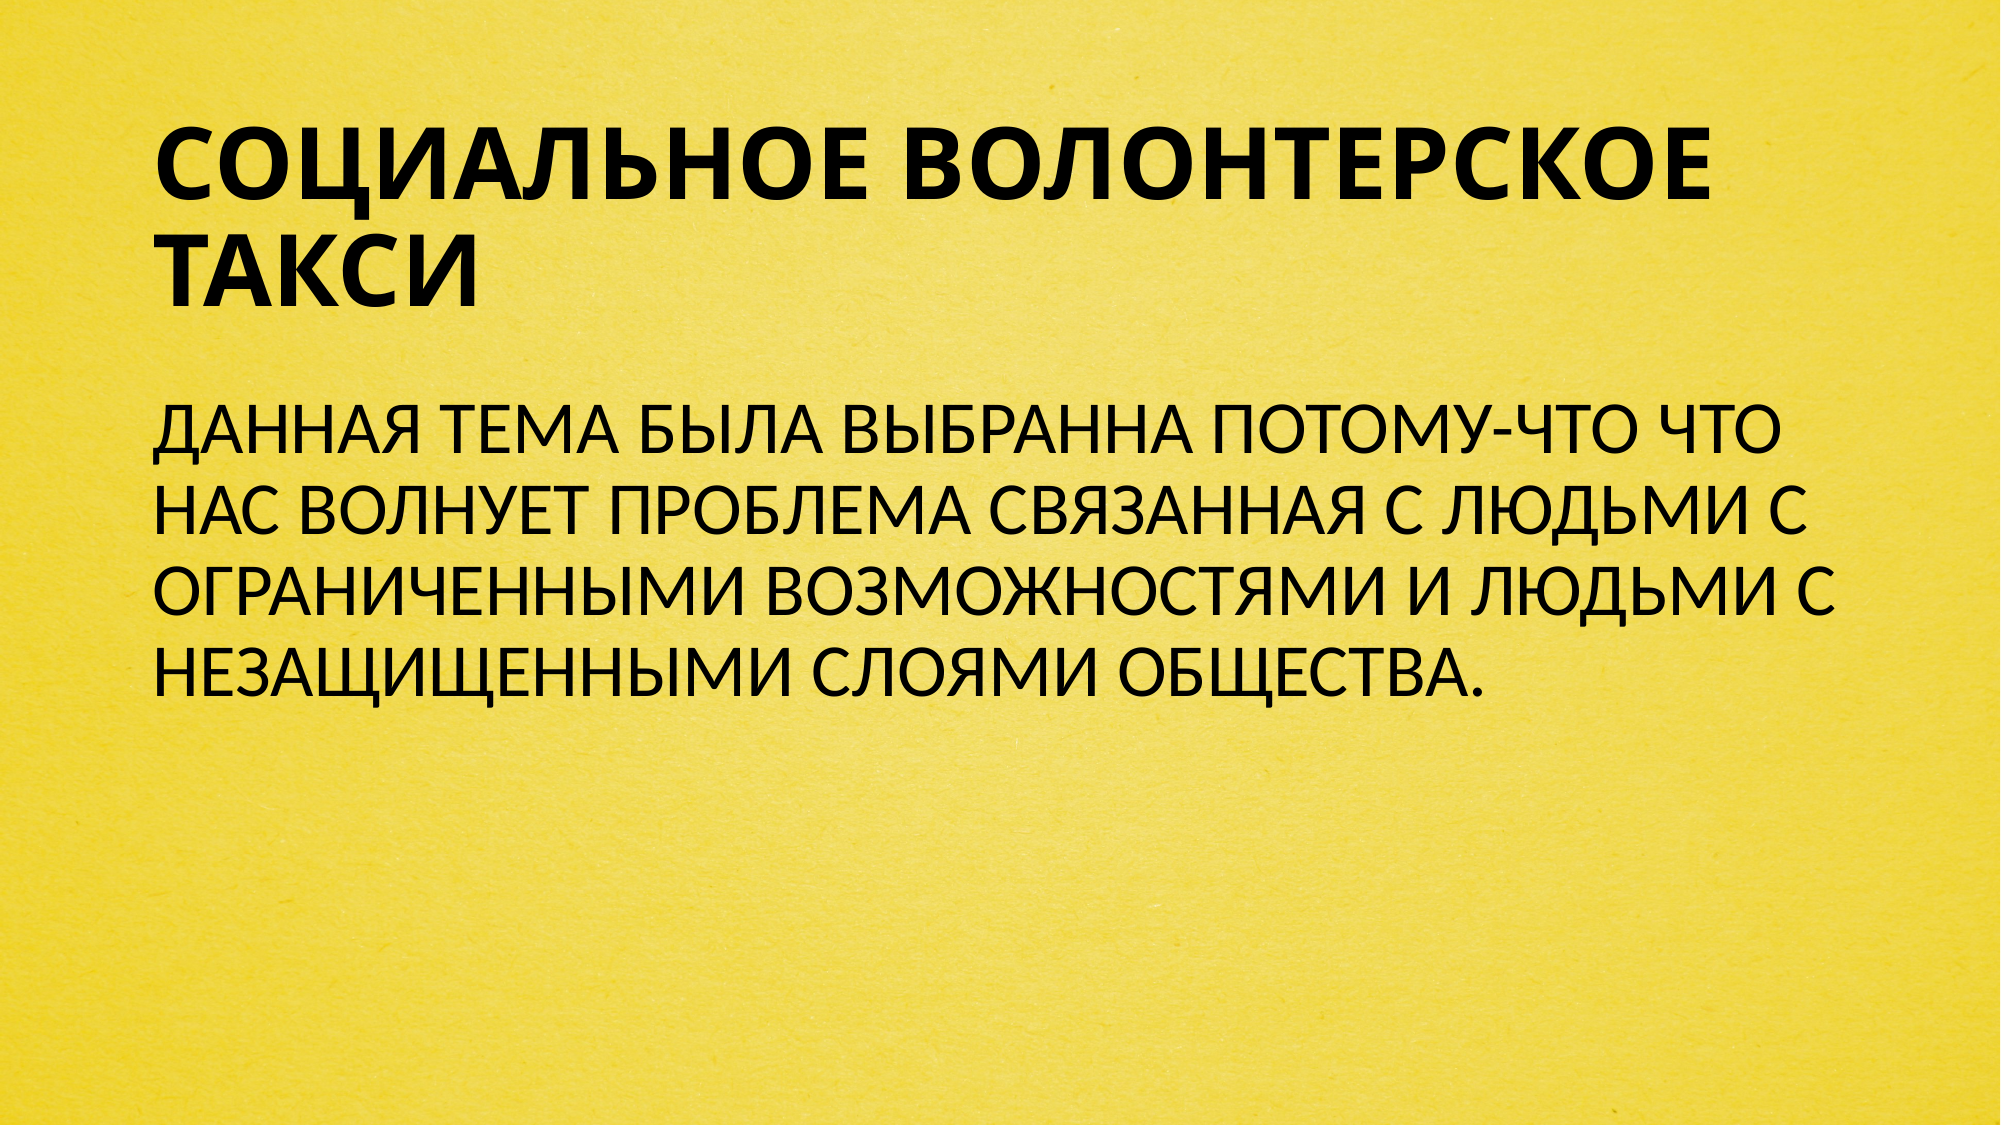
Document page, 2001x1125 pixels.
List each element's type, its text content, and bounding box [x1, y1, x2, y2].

title СОЦИАЛЬНОЕ ВОЛОНТЕРСКОЕ ТАКСИ [137, 59, 1863, 381]
picture [0, 0, 2001, 1125]
list ДАННАЯ ТЕМА БЫЛА ВЫБРАННА ПОТОМУ-ЧТО ЧТО НАС ВОЛНУЕТ ПРОБЛЕМА СВЯЗАННАЯ С ЛЮДЬМИ С ОГРАНИЧЕННЫМИ ВОЗМОЖНОСТЯМИ И ЛЮДЬМИ С НЕЗАЩИЩЕННЫМИ СЛОЯМИ ОБЩЕСТВА. [137, 381, 1863, 916]
